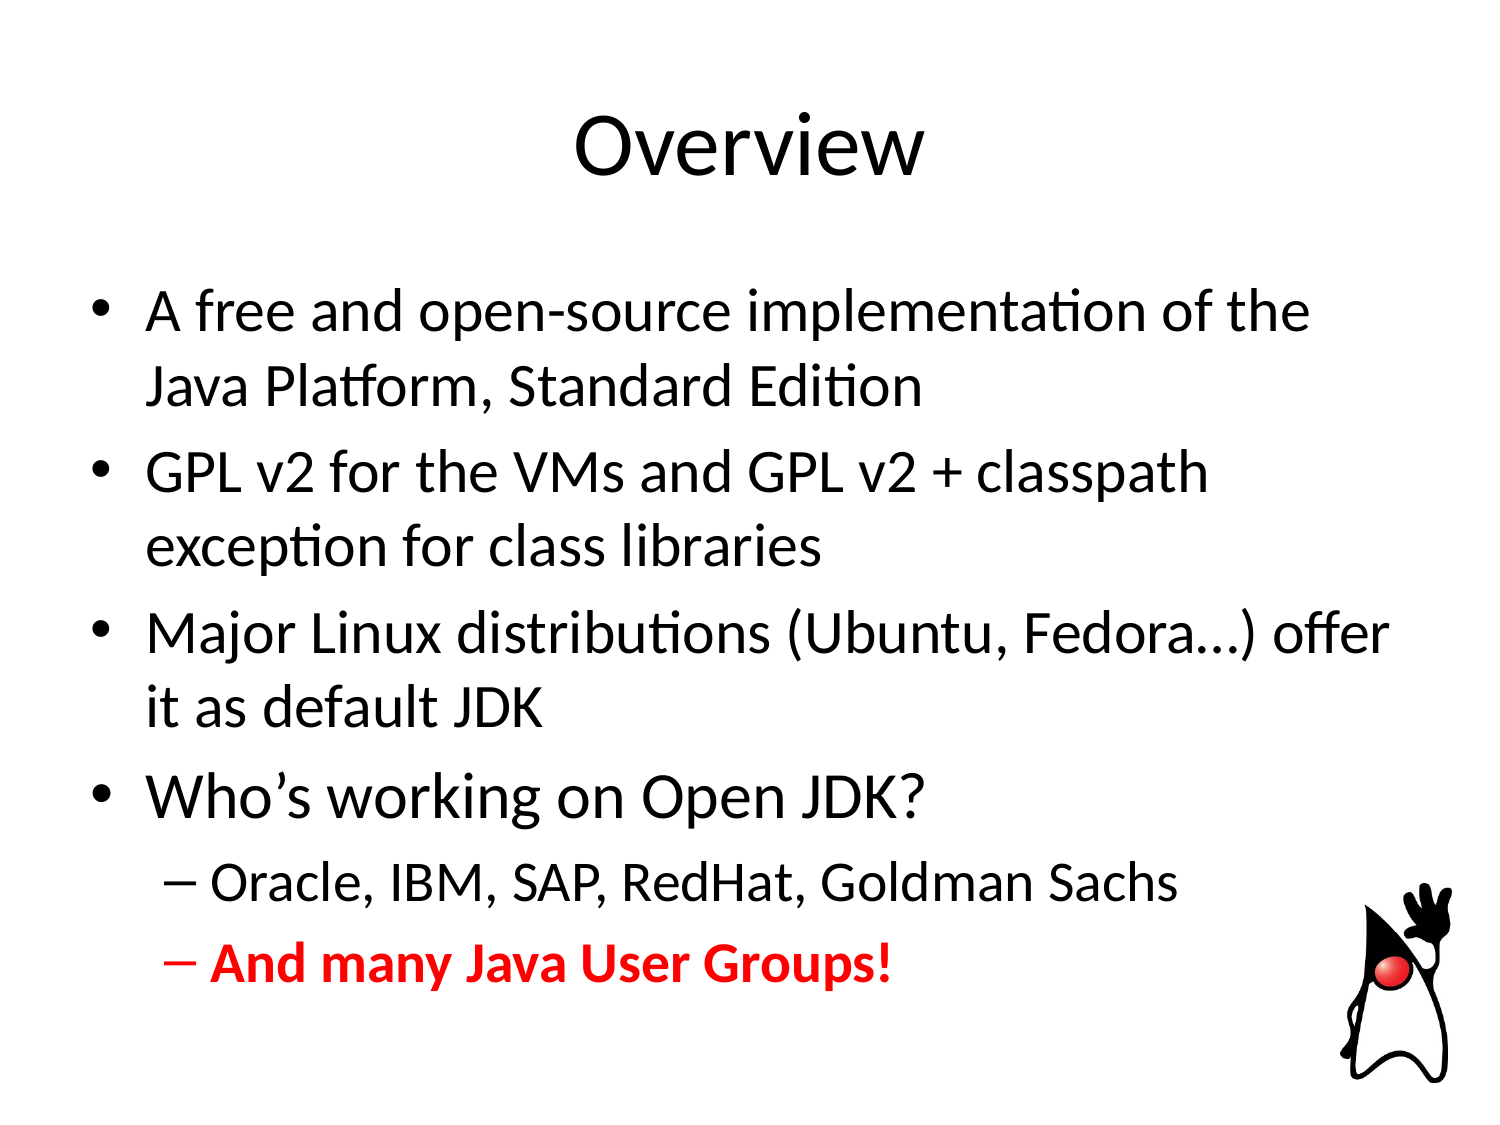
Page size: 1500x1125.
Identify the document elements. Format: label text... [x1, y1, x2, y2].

picture [1340, 883, 1452, 1083]
list A free and open-source implementation of the Java Platform, Standard Edition GPL v2 for the VMs and GPL v2 + classpath exception for class libraries Major Linux distributions (Ubuntu, Fedora…) offer it as default JDK Who’s working on Open JDK? Oracle, IBM, SAP, RedHat, Goldman Sachs And many Java User Groups! [75, 262, 1425, 1005]
title Overview [75, 45, 1425, 233]
